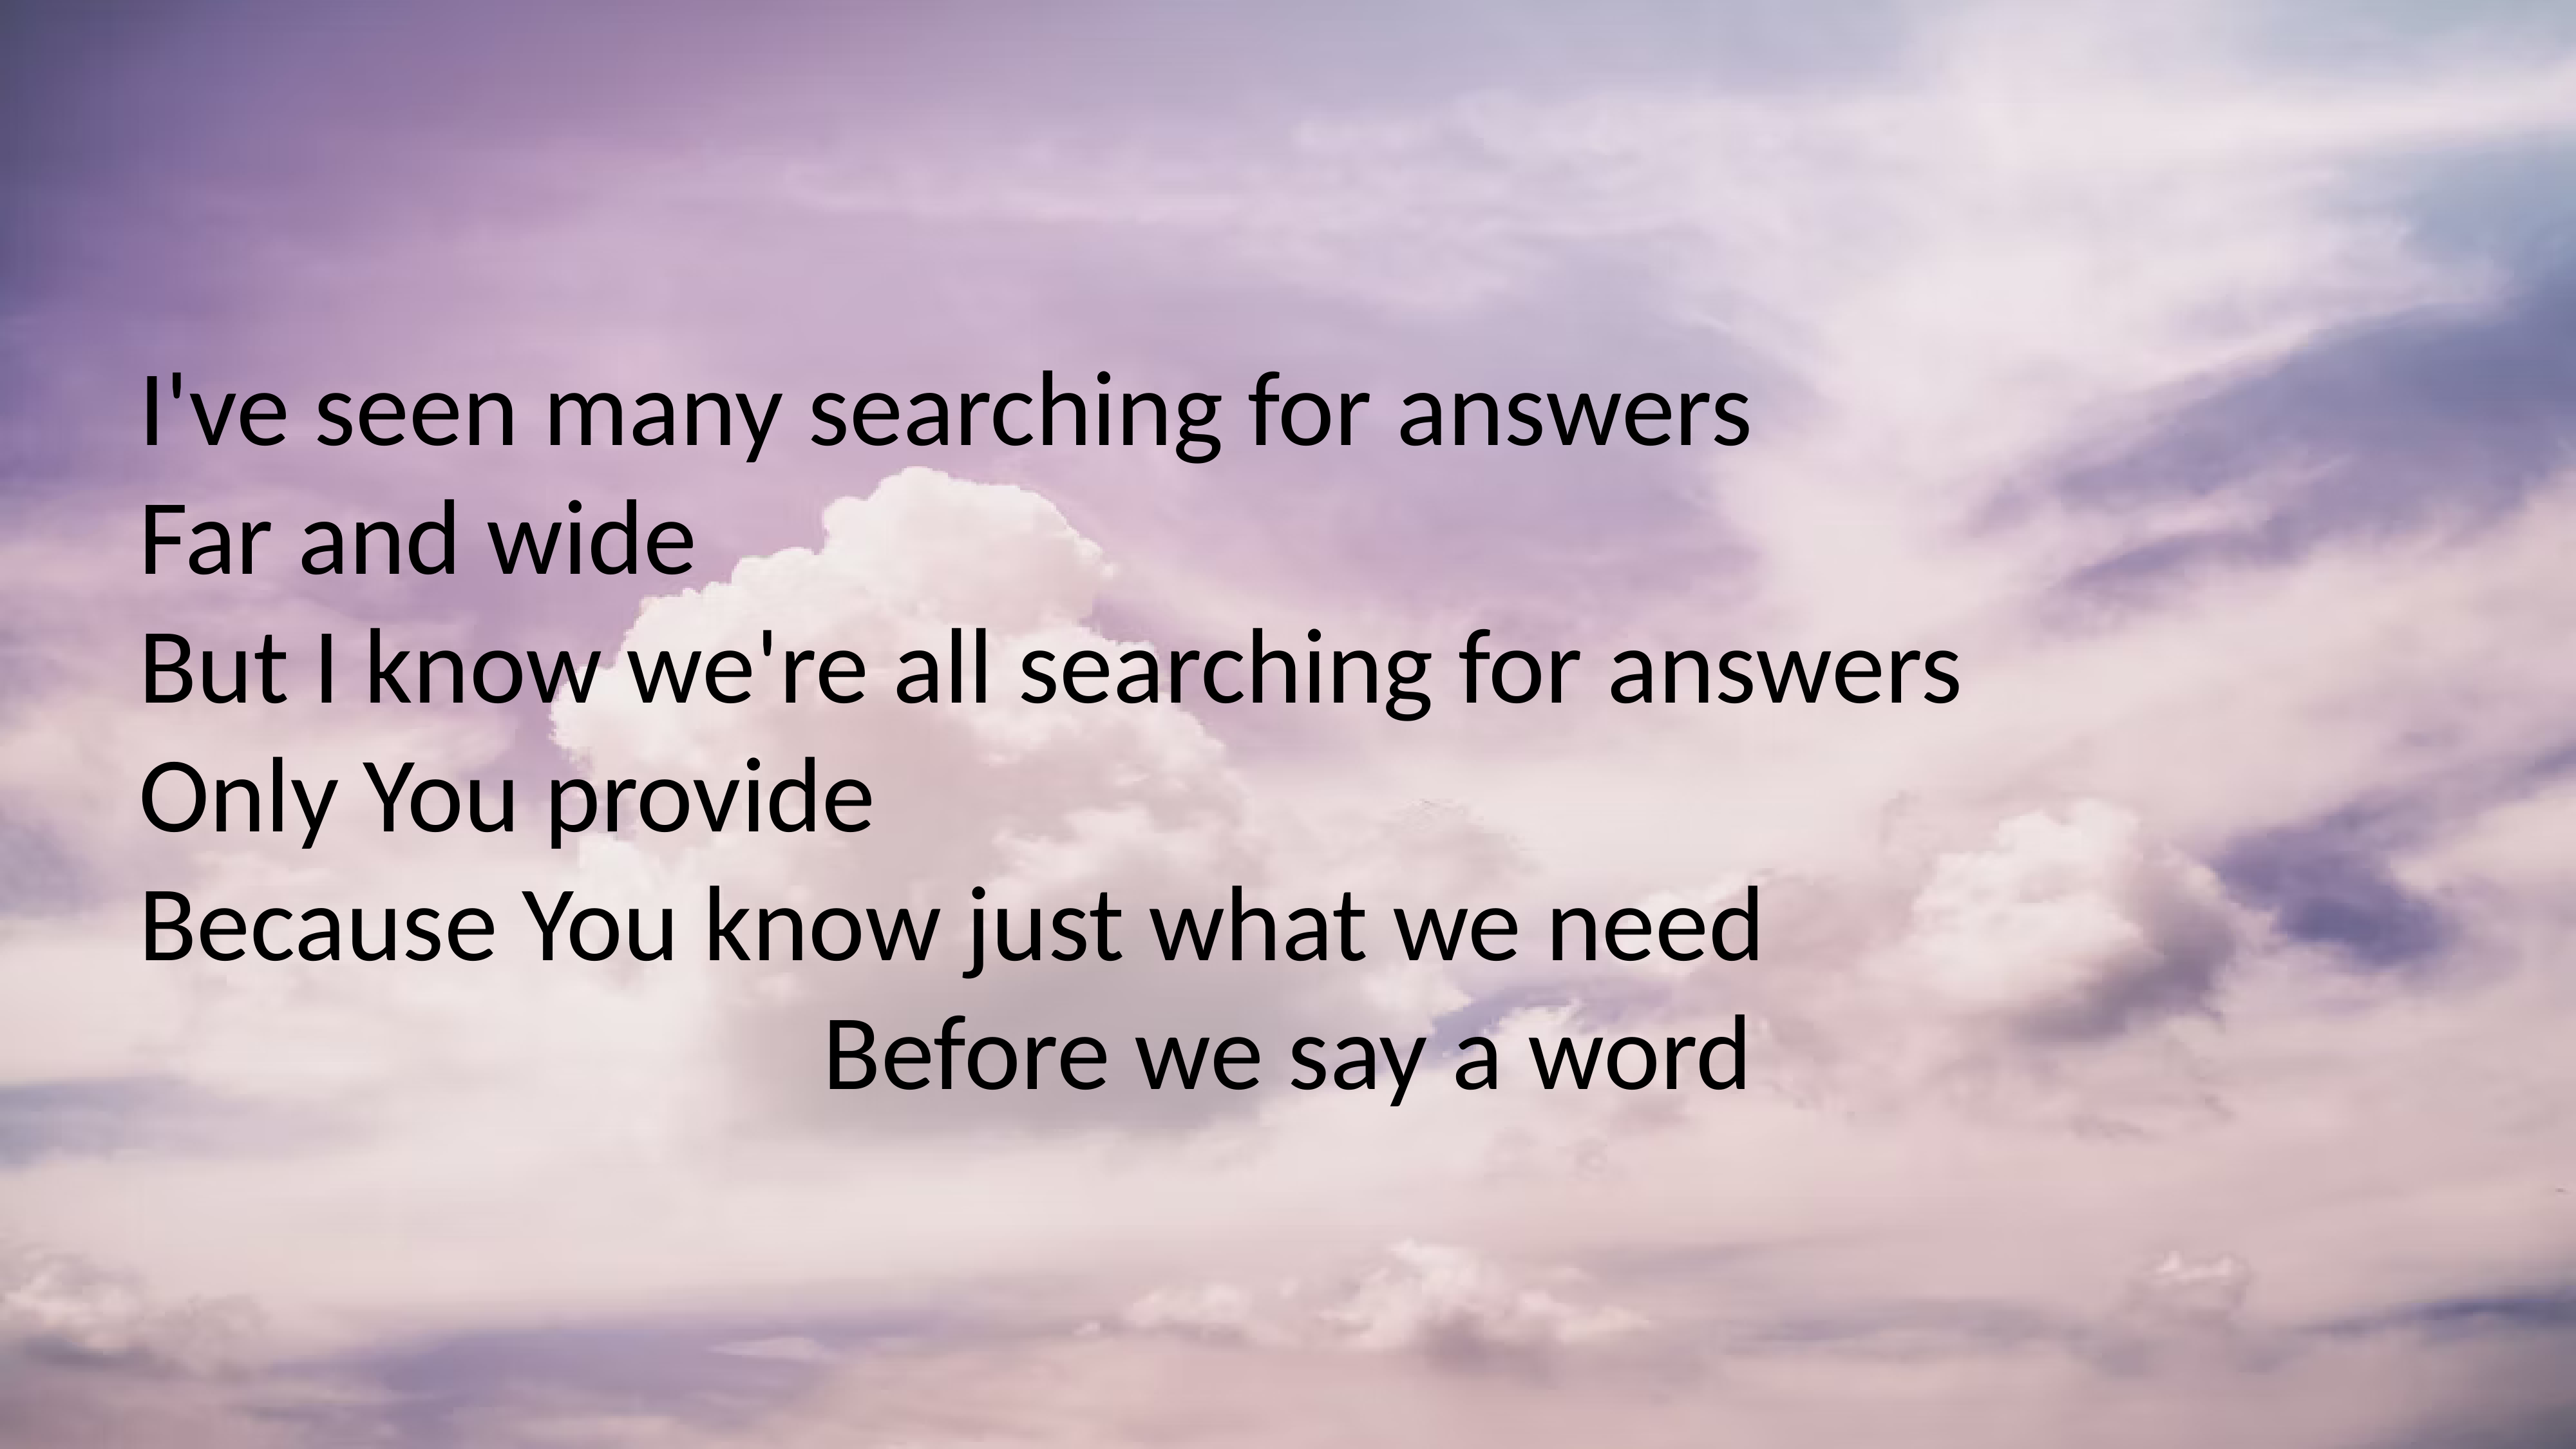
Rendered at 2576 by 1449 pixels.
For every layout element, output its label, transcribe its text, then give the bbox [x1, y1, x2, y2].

title I've seen many searching for answers Far and wide But I know we're all searching for answers Only You provide Because You know just what we need Before we say a word [129, 72, 2447, 1377]
picture [0, 0, 2576, 1449]
